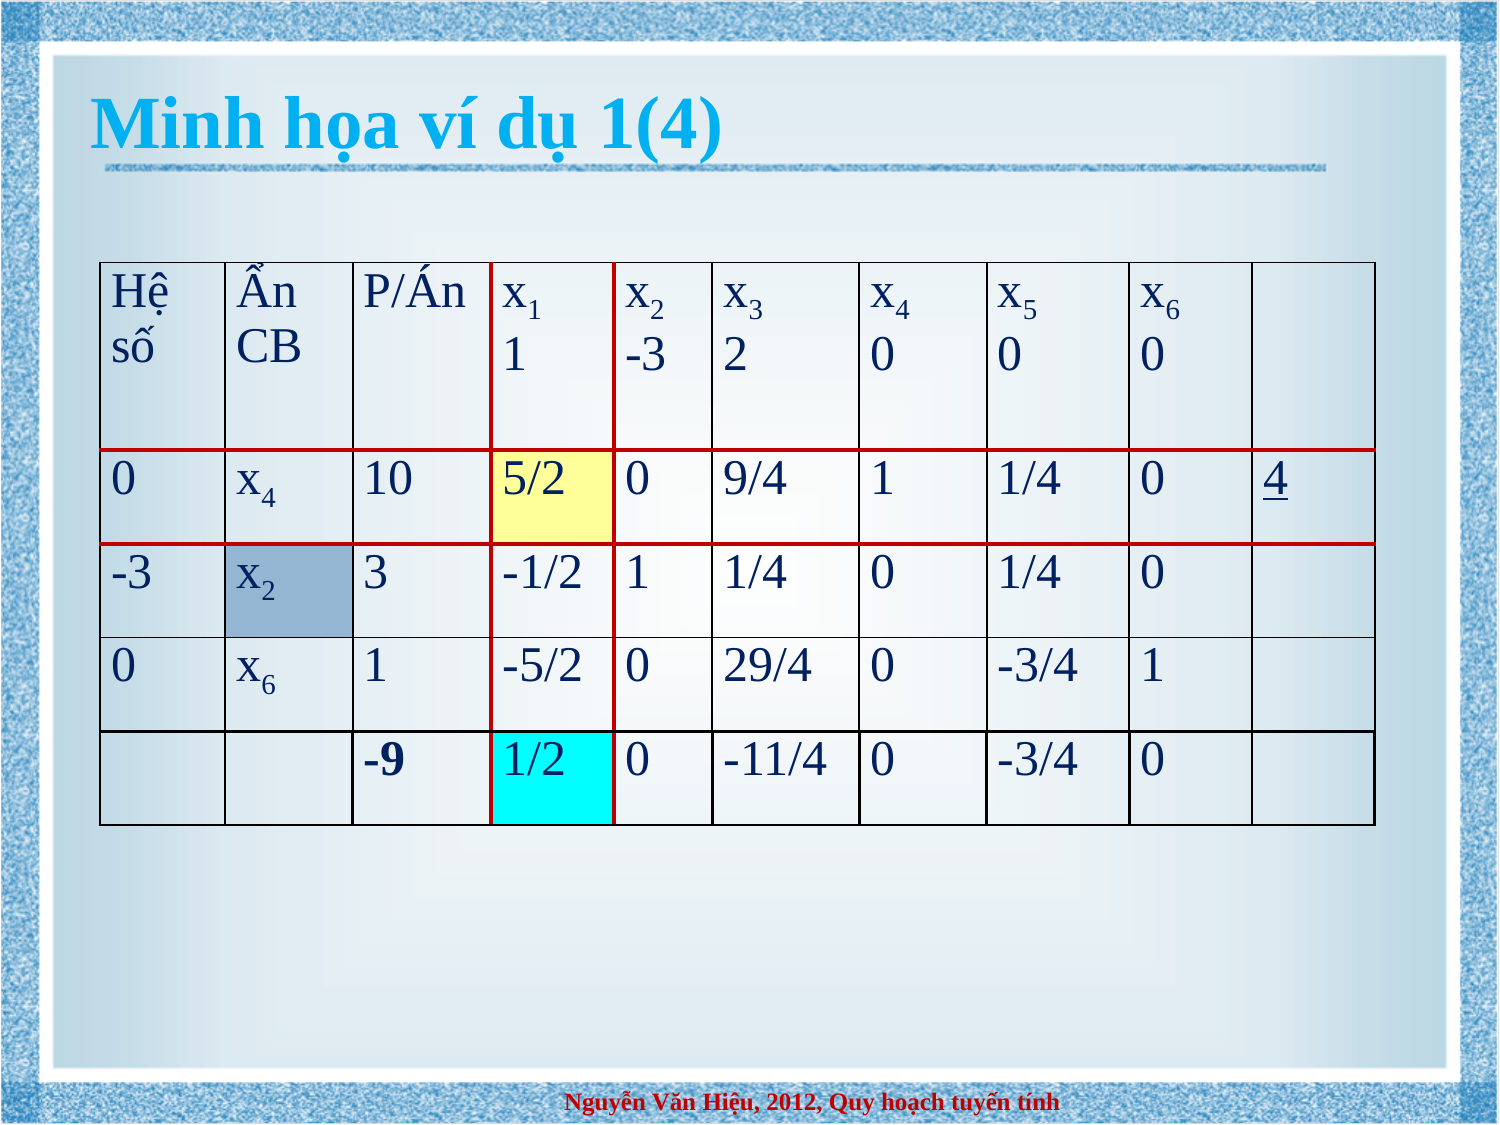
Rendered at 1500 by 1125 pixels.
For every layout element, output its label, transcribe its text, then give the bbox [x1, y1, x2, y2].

table_header [1253, 263, 1374, 448]
table_cell -3/4 [988, 733, 1128, 824]
table_cell 0 [860, 638, 986, 730]
table_cell [1253, 638, 1374, 730]
table_cell 1/4 [988, 546, 1128, 637]
table_cell 9/4 [713, 452, 858, 542]
table_header x1 1 [493, 263, 612, 448]
table_header x2 -3 [616, 263, 711, 448]
table_cell -3 [101, 546, 224, 637]
table_cell -5/2 [493, 638, 612, 730]
table_header x4 0 [860, 263, 986, 448]
table_cell 1 [616, 546, 711, 637]
table_cell 1 [354, 638, 489, 730]
table_cell x4 [226, 452, 352, 542]
table_cell 0 [1130, 546, 1251, 637]
table_header Ẩn CB [226, 263, 352, 448]
title Minh họa ví dụ 1(4) [75, 62, 1425, 175]
table_cell -3/4 [988, 638, 1128, 730]
table_cell 3 [354, 546, 489, 637]
table_header x6 0 [1130, 263, 1251, 448]
footer Nguyễn Văn Hiệu, 2012, Quy hoạch tuyến tính [437, 1074, 1188, 1125]
table_cell 10 [354, 452, 489, 542]
table_cell -11/4 [714, 733, 858, 824]
table_header x3 2 [713, 263, 858, 448]
table_cell 0 [860, 546, 986, 637]
table_cell 1/4 [988, 452, 1128, 542]
table_cell 1 [860, 452, 986, 542]
table_cell 5/2 [493, 452, 612, 542]
table_cell 0 [101, 638, 224, 730]
table_header x5 0 [988, 263, 1128, 448]
table_header Hệ số [101, 263, 224, 448]
table_header P/Án [354, 263, 489, 448]
table_cell [226, 733, 351, 824]
table_cell 0 [1131, 733, 1251, 824]
table_cell 1/2 [493, 733, 612, 824]
table_cell 4 [1253, 452, 1374, 542]
picture [0, 0, 1500, 1125]
table_cell -9 [354, 733, 489, 824]
table_cell [1253, 546, 1374, 637]
table_cell 0 [616, 733, 711, 824]
table_cell 29/4 [713, 638, 858, 730]
table_cell 1/4 [713, 546, 858, 637]
table_cell 0 [1130, 452, 1251, 542]
table_cell x2 [226, 546, 352, 637]
table_cell 0 [616, 452, 711, 542]
table_cell -1/2 [493, 546, 612, 637]
table_cell [101, 733, 224, 824]
table_cell [1253, 733, 1373, 824]
table_cell x6 [226, 638, 352, 730]
table_cell 1 [1130, 638, 1251, 730]
table_cell 0 [101, 452, 224, 542]
table_cell 0 [616, 638, 711, 730]
table_cell 0 [861, 733, 985, 824]
